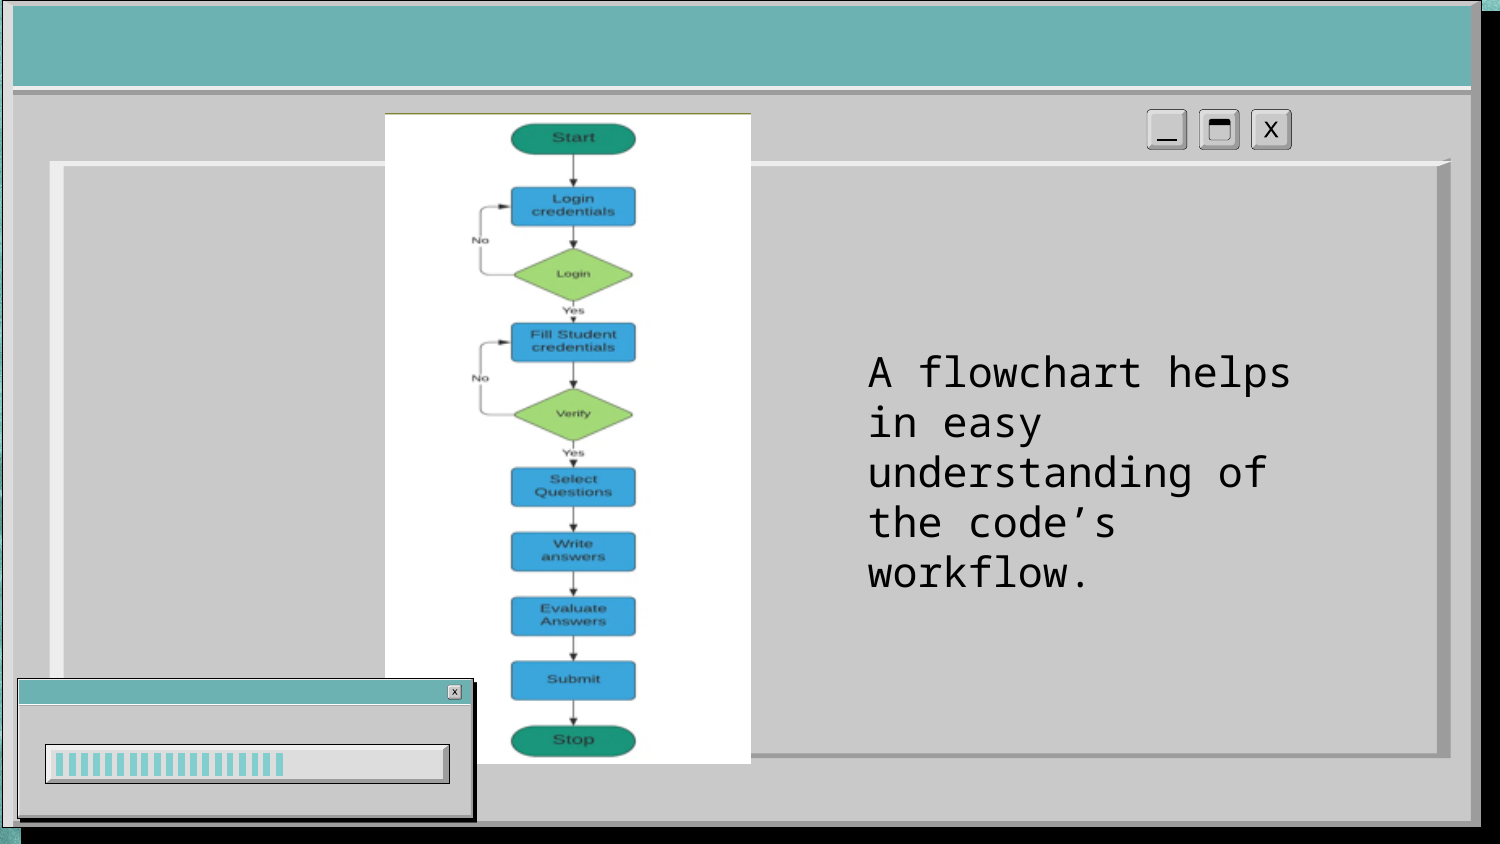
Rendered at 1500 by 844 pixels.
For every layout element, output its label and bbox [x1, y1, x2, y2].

text_box [1, 0, 1500, 844]
picture [385, 113, 751, 764]
text_box [1146, 109, 1292, 150]
text_box [16, 677, 474, 819]
